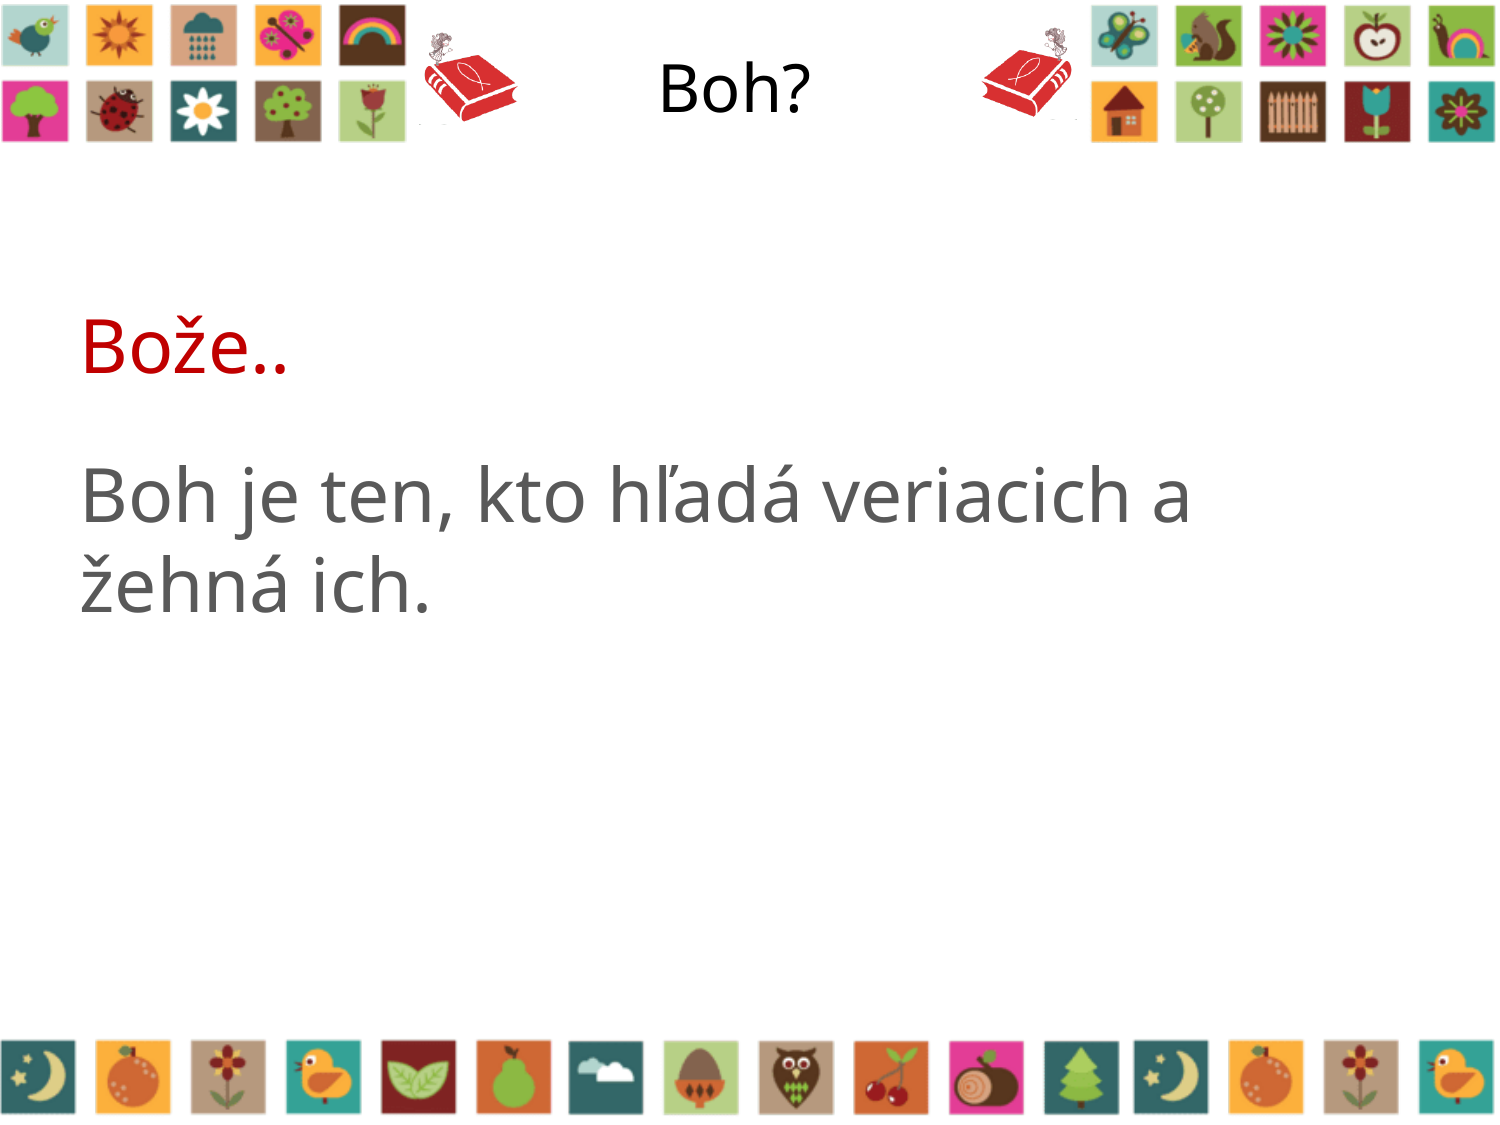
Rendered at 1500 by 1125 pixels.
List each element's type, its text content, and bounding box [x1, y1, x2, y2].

picture [950, 3, 1500, 150]
text_box Boh je ten, kto hľadá veriacich a žehná ich. [64, 440, 1412, 635]
text_box Boh? [544, 38, 1076, 134]
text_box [0, 1028, 1500, 1118]
text_box Bože.. [64, 290, 1412, 396]
picture [0, 3, 550, 150]
